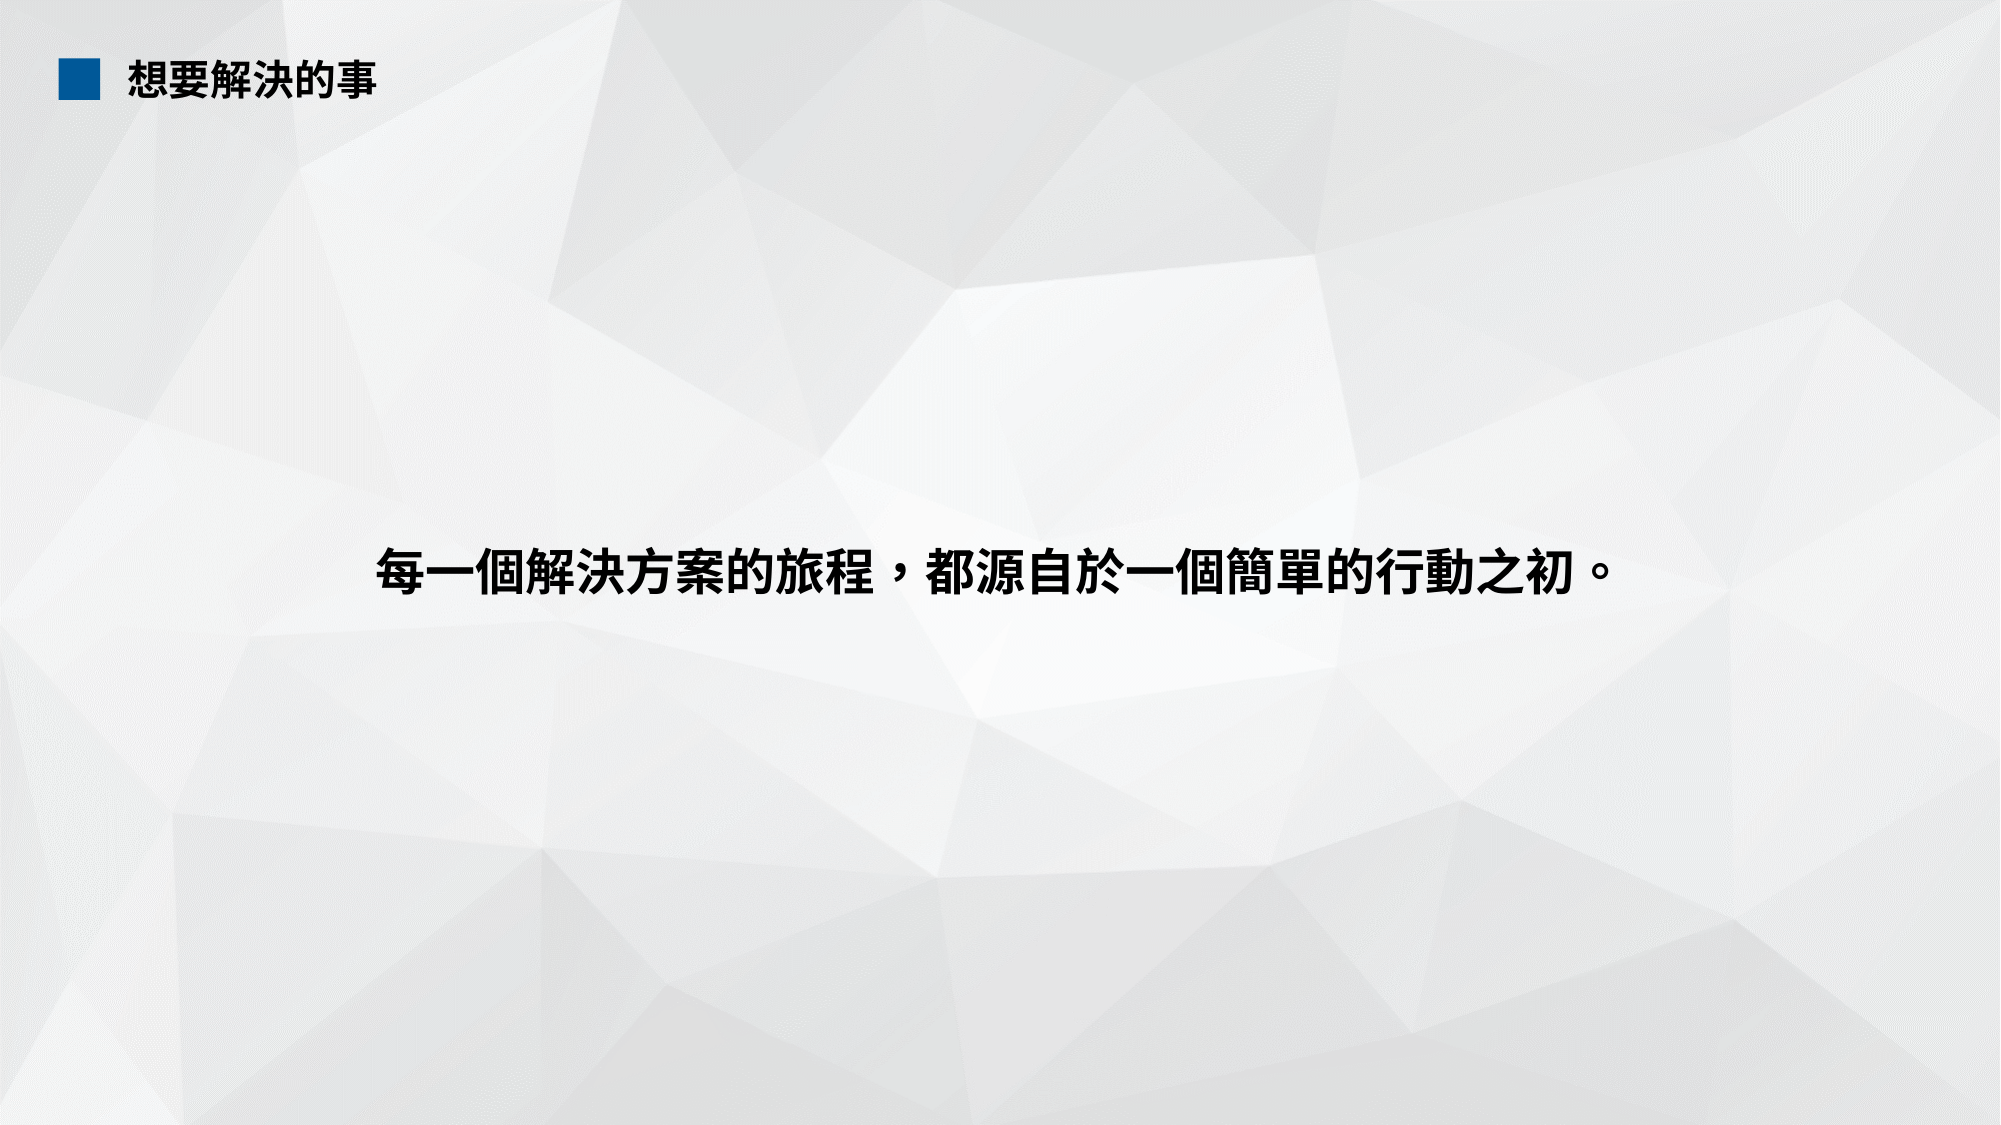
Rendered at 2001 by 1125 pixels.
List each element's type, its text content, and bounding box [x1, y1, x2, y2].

text_box 每一個解決方案的旅程，都源自於一個簡單的行動之初。 [329, 532, 1671, 608]
text_box [57, 57, 101, 101]
text_box 想要解決的事 [112, 46, 763, 112]
picture [0, 0, 2001, 1125]
